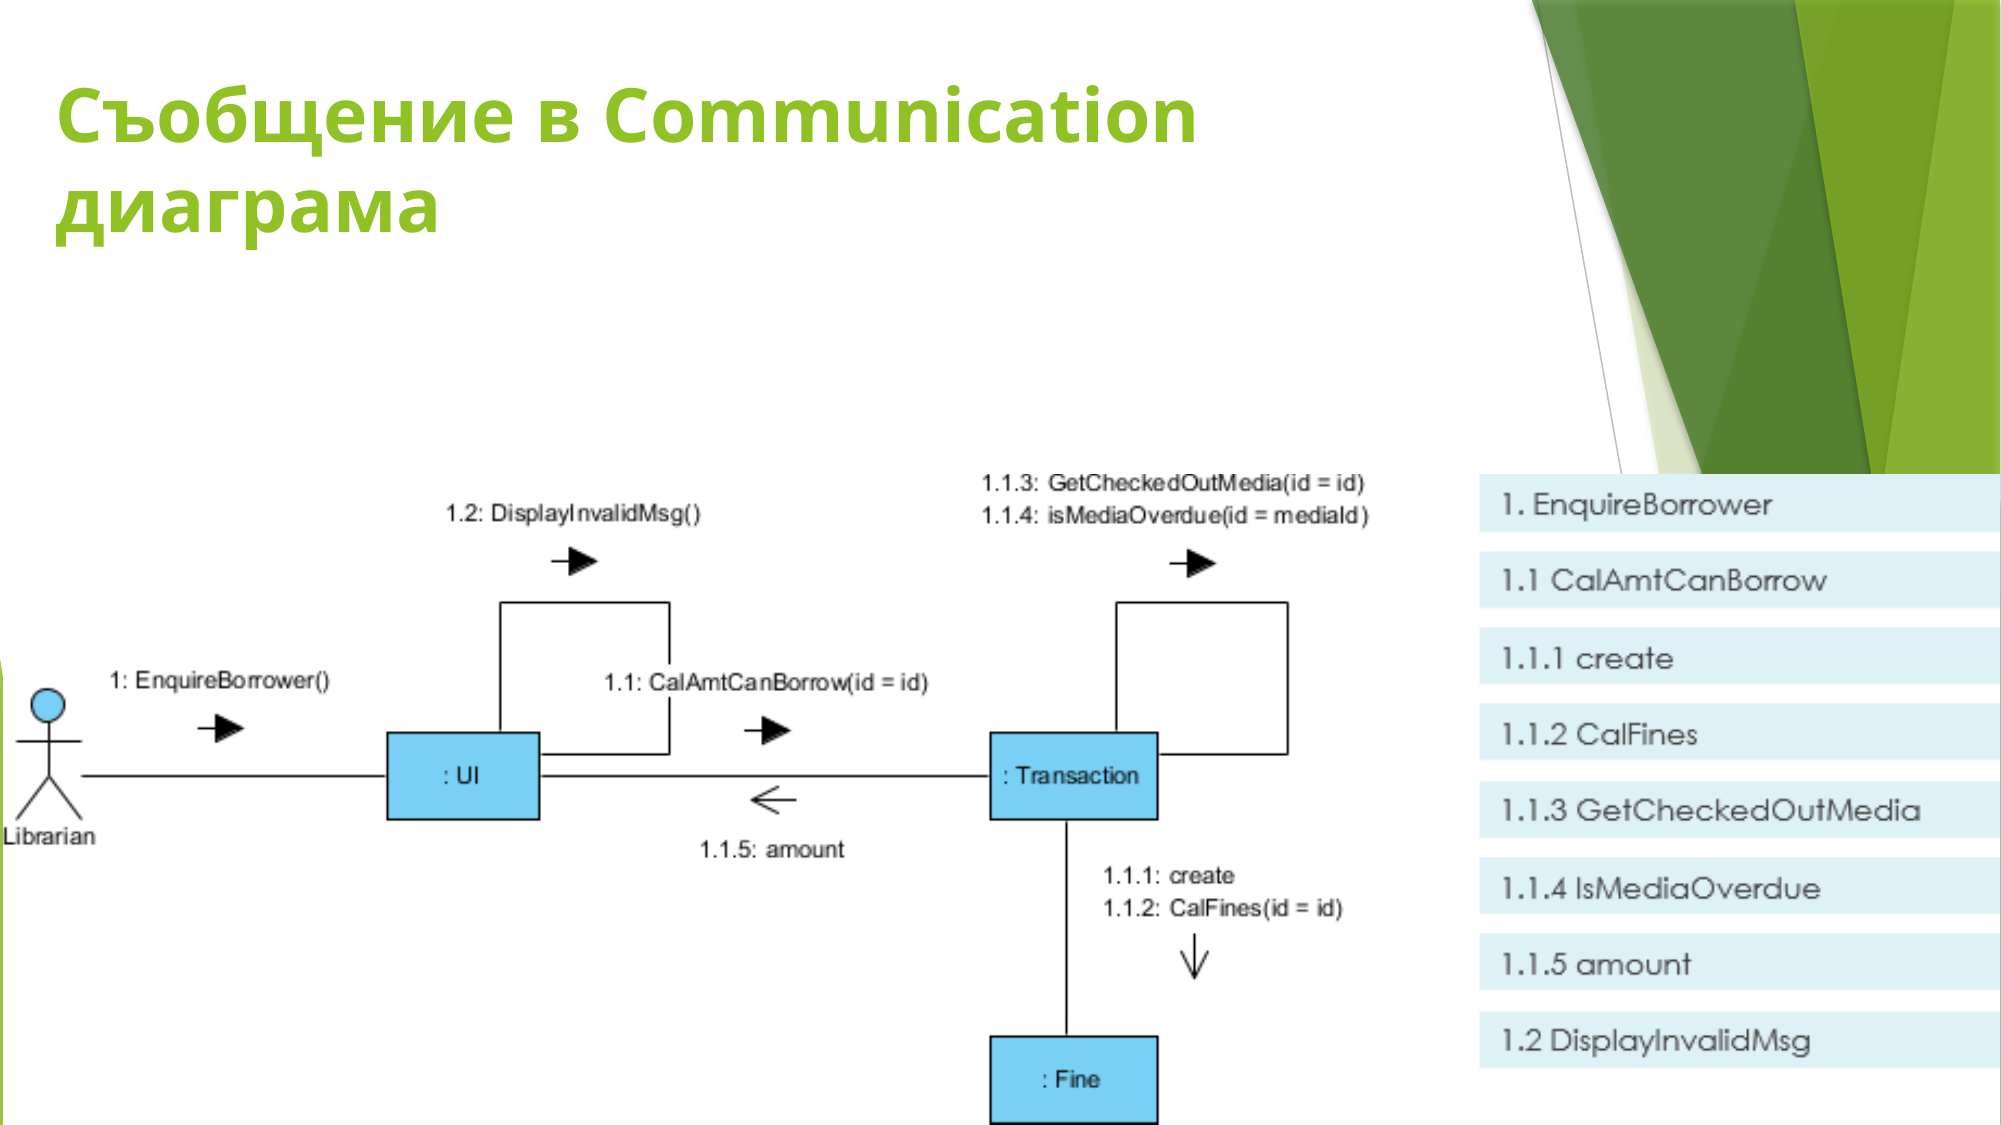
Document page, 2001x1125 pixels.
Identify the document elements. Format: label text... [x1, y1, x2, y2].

picture [2, 473, 2000, 1125]
title Съобщение в Communication диаграма [40, 60, 1521, 278]
